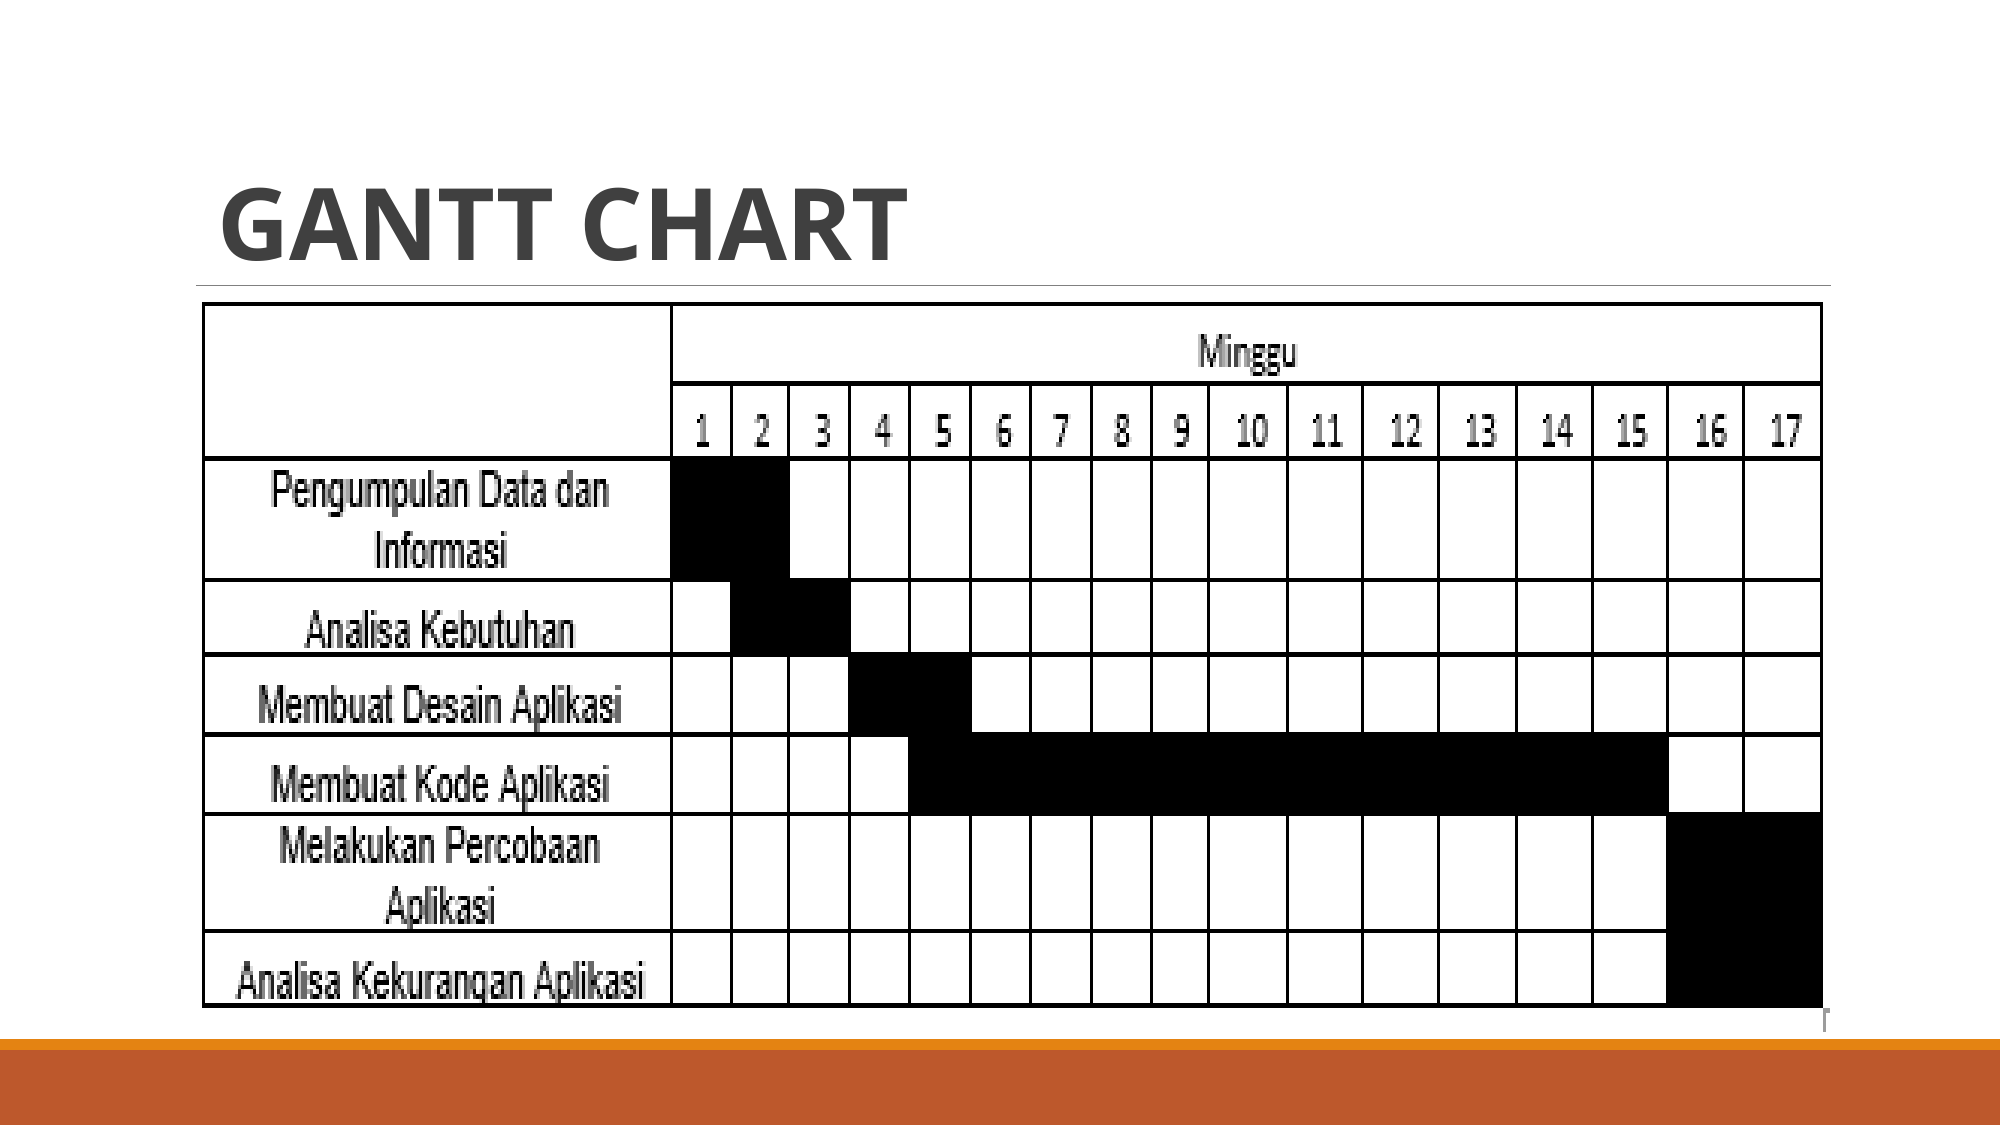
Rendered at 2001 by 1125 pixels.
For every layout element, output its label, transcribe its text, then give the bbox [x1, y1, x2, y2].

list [201, 288, 1831, 1033]
title GANTT CHART [202, 156, 1830, 288]
